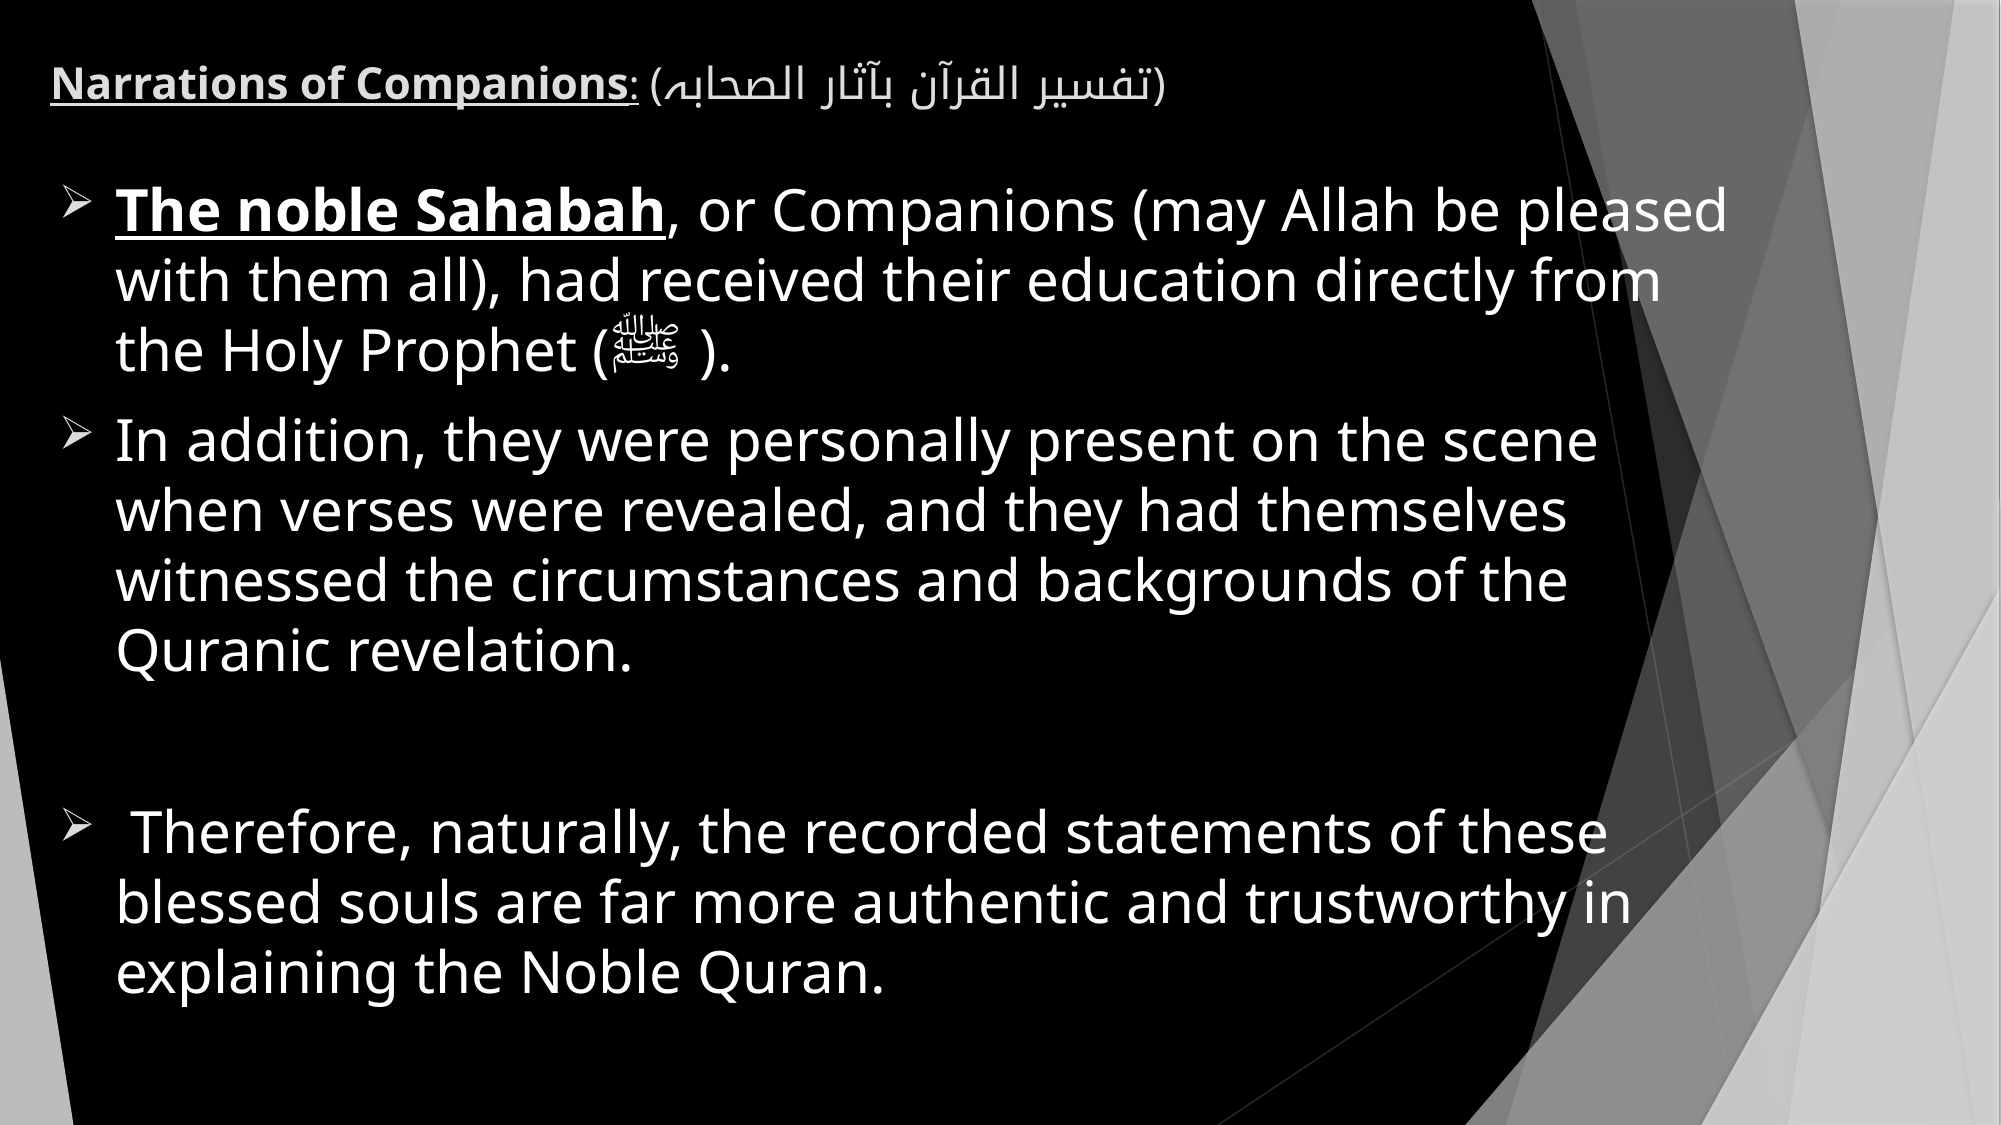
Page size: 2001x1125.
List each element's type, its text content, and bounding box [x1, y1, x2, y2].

list The noble Sahabah, or Companions (may Allah be pleased with them all), had received their education directly from the Holy Prophet (ﷺ ). In addition, they were personally present on the scene when verses were revealed, and they had themselves witnessed the circumstances and backgrounds of the Quranic revelation. Therefore, naturally, the recorded statements of these blessed souls are far more authentic and trustworthy in explaining the Noble Quran. [43, 165, 1755, 1057]
title Narrations of Companions: (تفسیر القرآن بآثار الصحابہ) [35, 47, 1463, 166]
